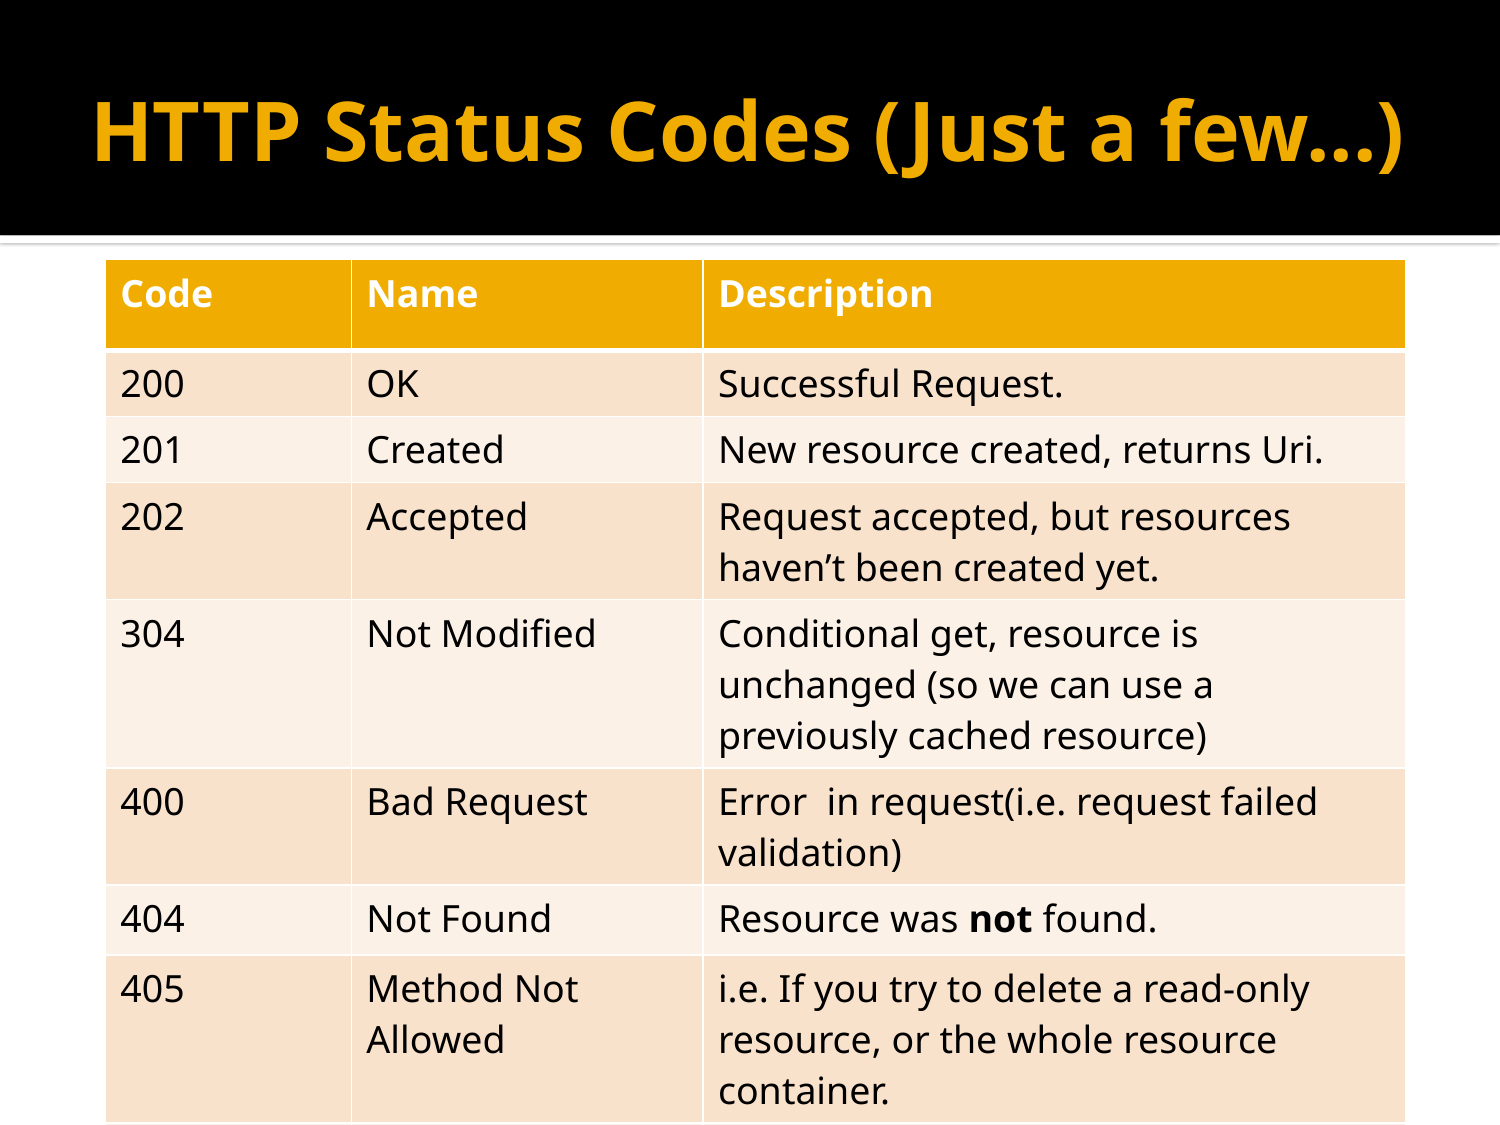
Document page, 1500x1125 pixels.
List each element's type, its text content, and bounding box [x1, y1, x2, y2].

table_cell 404 [106, 886, 351, 954]
table_cell 202 [106, 483, 351, 599]
table_cell New resource created, returns Uri. [704, 417, 1405, 482]
table_cell 405 [106, 956, 351, 1122]
table_cell OK [352, 353, 702, 416]
table_header Code [106, 260, 351, 348]
table_cell Not Modified [352, 600, 702, 767]
table_cell Request accepted, but resources haven’t been created yet. [704, 483, 1405, 599]
title HTTP Status Codes (Just a few...) [75, 25, 1425, 231]
table_cell Method Not Allowed [352, 956, 702, 1122]
table_cell 400 [106, 769, 351, 884]
table_cell Resource was not found. [704, 886, 1405, 954]
table_cell Created [352, 417, 702, 482]
table_cell i.e. If you try to delete a read-only resource, or the whole resource container. [704, 956, 1405, 1122]
table_cell Not Found [352, 886, 702, 954]
table_cell Bad Request [352, 769, 702, 884]
table_cell 201 [106, 417, 351, 482]
table_cell Successful Request. [704, 353, 1405, 416]
table_cell 200 [106, 353, 351, 416]
table_cell Error in request(i.e. request failed validation) [704, 769, 1405, 884]
table_header Name [352, 260, 702, 348]
table_cell 304 [106, 600, 351, 767]
table_header Description [704, 260, 1405, 348]
table_cell Conditional get, resource is unchanged (so we can use a previously cached resource) [704, 600, 1405, 767]
table_cell Accepted [352, 483, 702, 599]
